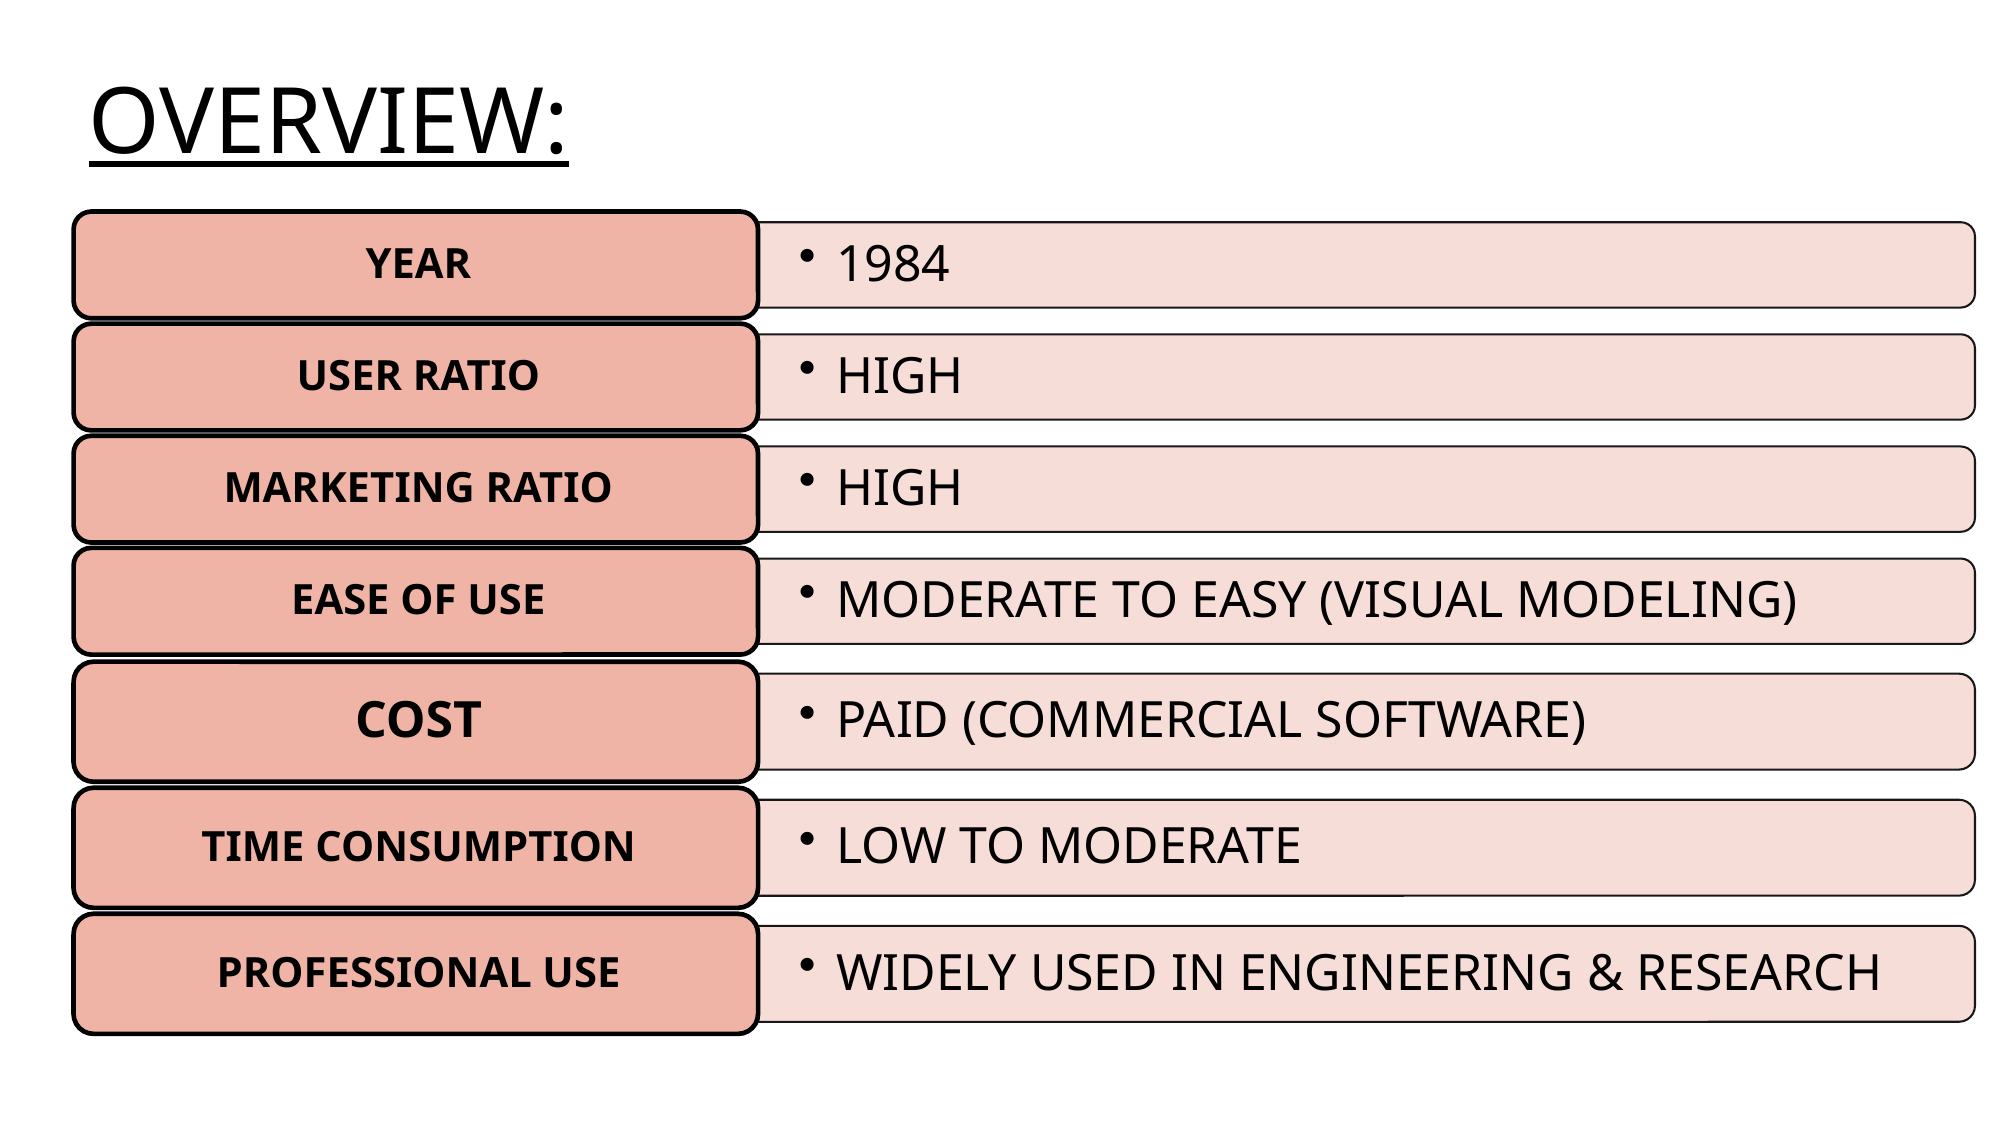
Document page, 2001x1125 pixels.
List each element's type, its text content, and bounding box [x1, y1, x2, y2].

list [73, 211, 1975, 655]
title OVERVIEW: [73, 15, 1799, 211]
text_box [73, 661, 1975, 1035]
